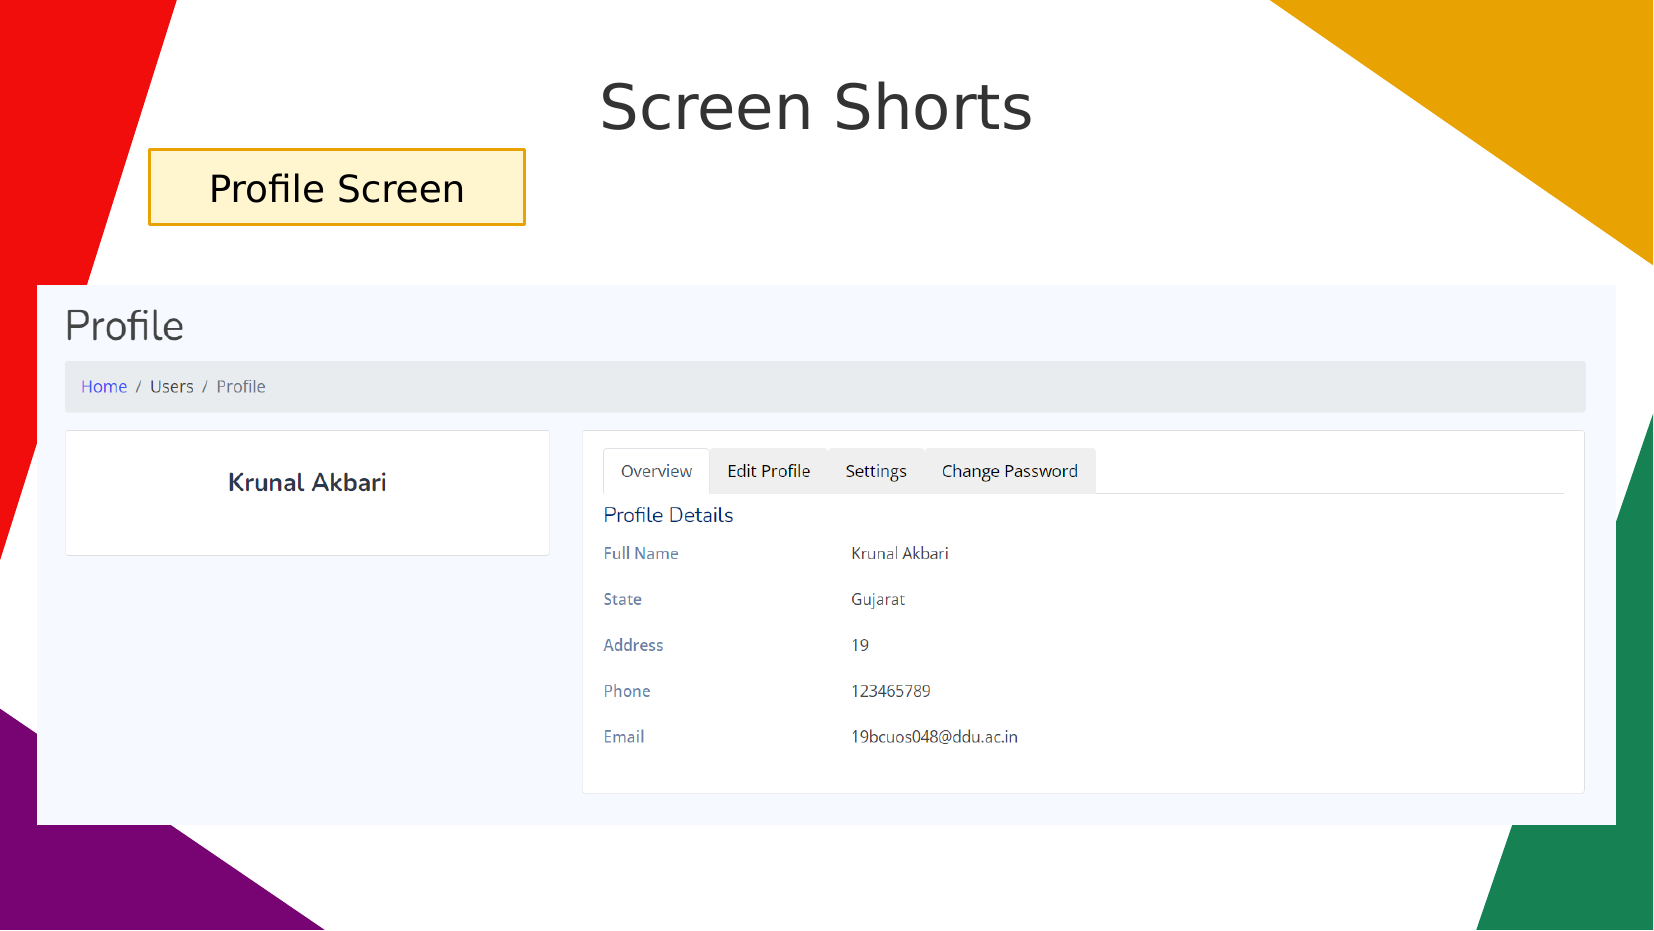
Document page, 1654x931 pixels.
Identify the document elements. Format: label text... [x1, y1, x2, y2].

text_box Profile Screen [149, 149, 525, 225]
picture [37, 285, 1616, 825]
title Screen Shorts [118, 59, 1536, 150]
